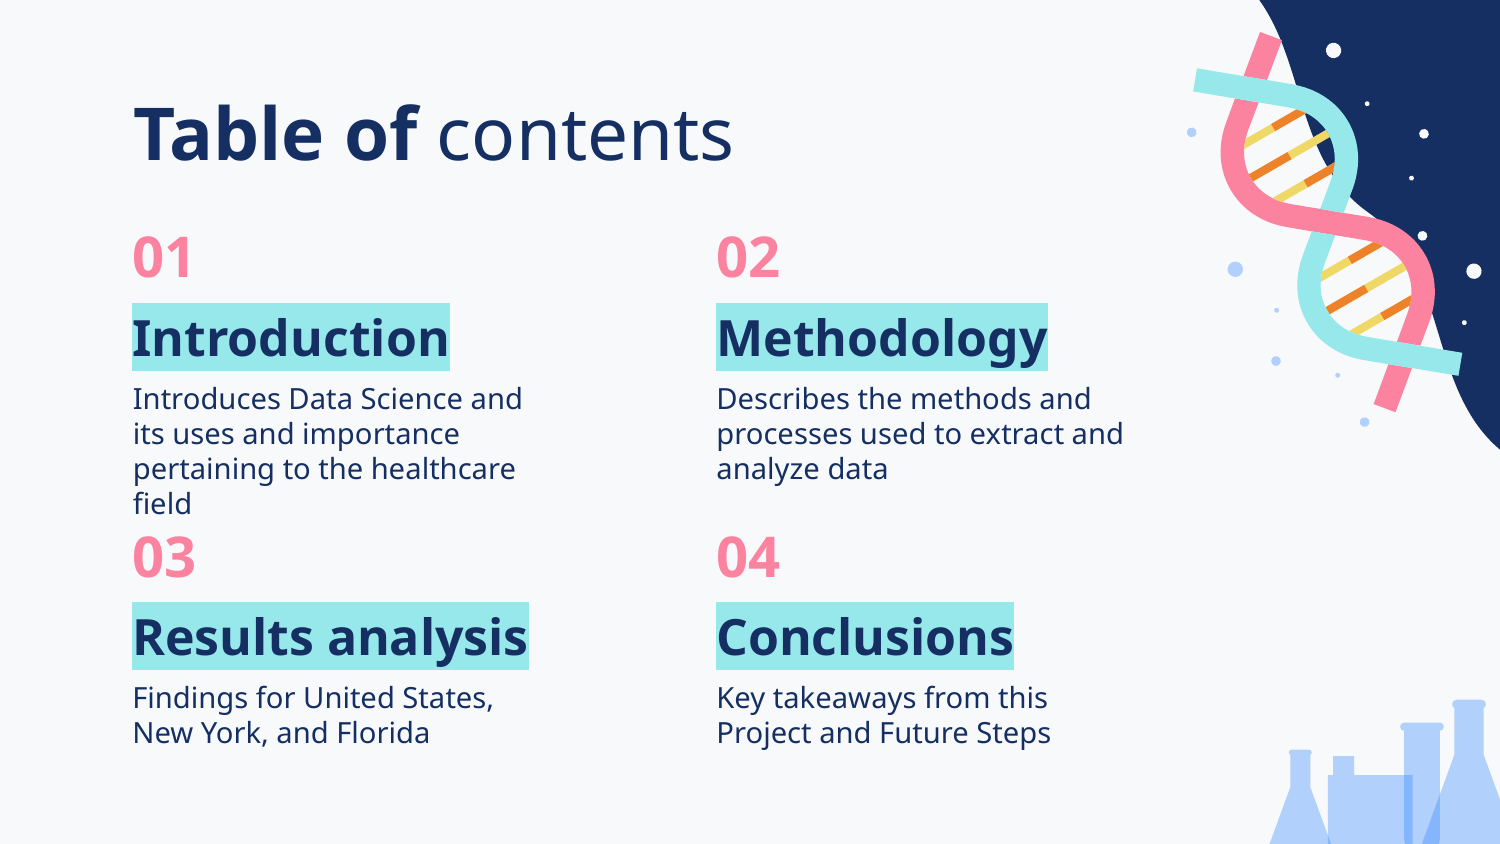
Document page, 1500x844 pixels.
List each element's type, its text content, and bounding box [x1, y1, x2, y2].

subtitle Methodology [701, 305, 1152, 365]
subtitle Describes the methods and processes used to extract and analyze data [701, 365, 1152, 445]
subtitle Conclusions [701, 604, 1152, 664]
title 03 [117, 505, 230, 604]
title 04 [701, 505, 814, 604]
subtitle Introduction [117, 305, 568, 365]
subtitle Results analysis [117, 604, 568, 664]
subtitle Key takeaways from this Project and Future Steps [701, 664, 1152, 745]
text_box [1195, 23, 1467, 444]
subtitle Findings for United States, New York, and Florida [117, 664, 568, 745]
title 02 [701, 206, 814, 304]
title Table of contents [118, 72, 1190, 167]
title 01 [117, 206, 230, 304]
subtitle Introduces Data Science and its uses and importance pertaining to the healthcare field [117, 365, 568, 498]
